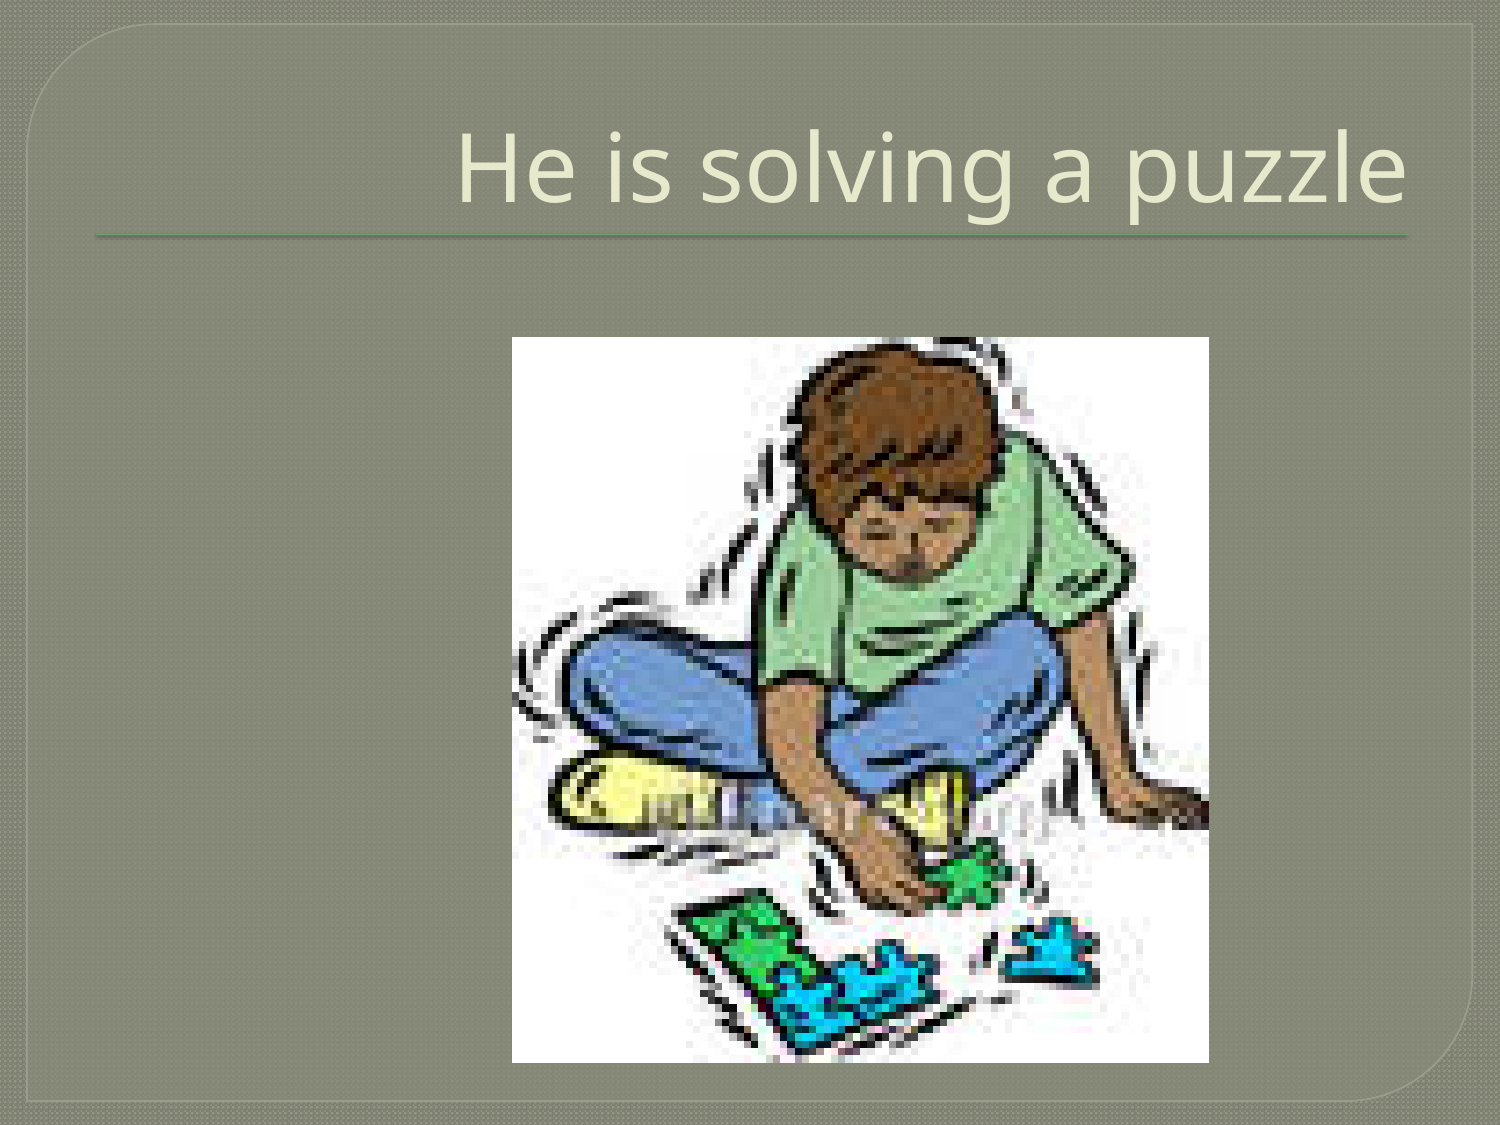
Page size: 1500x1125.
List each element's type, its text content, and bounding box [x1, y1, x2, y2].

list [512, 337, 1209, 1063]
title He is solving a puzzle [75, 41, 1425, 230]
